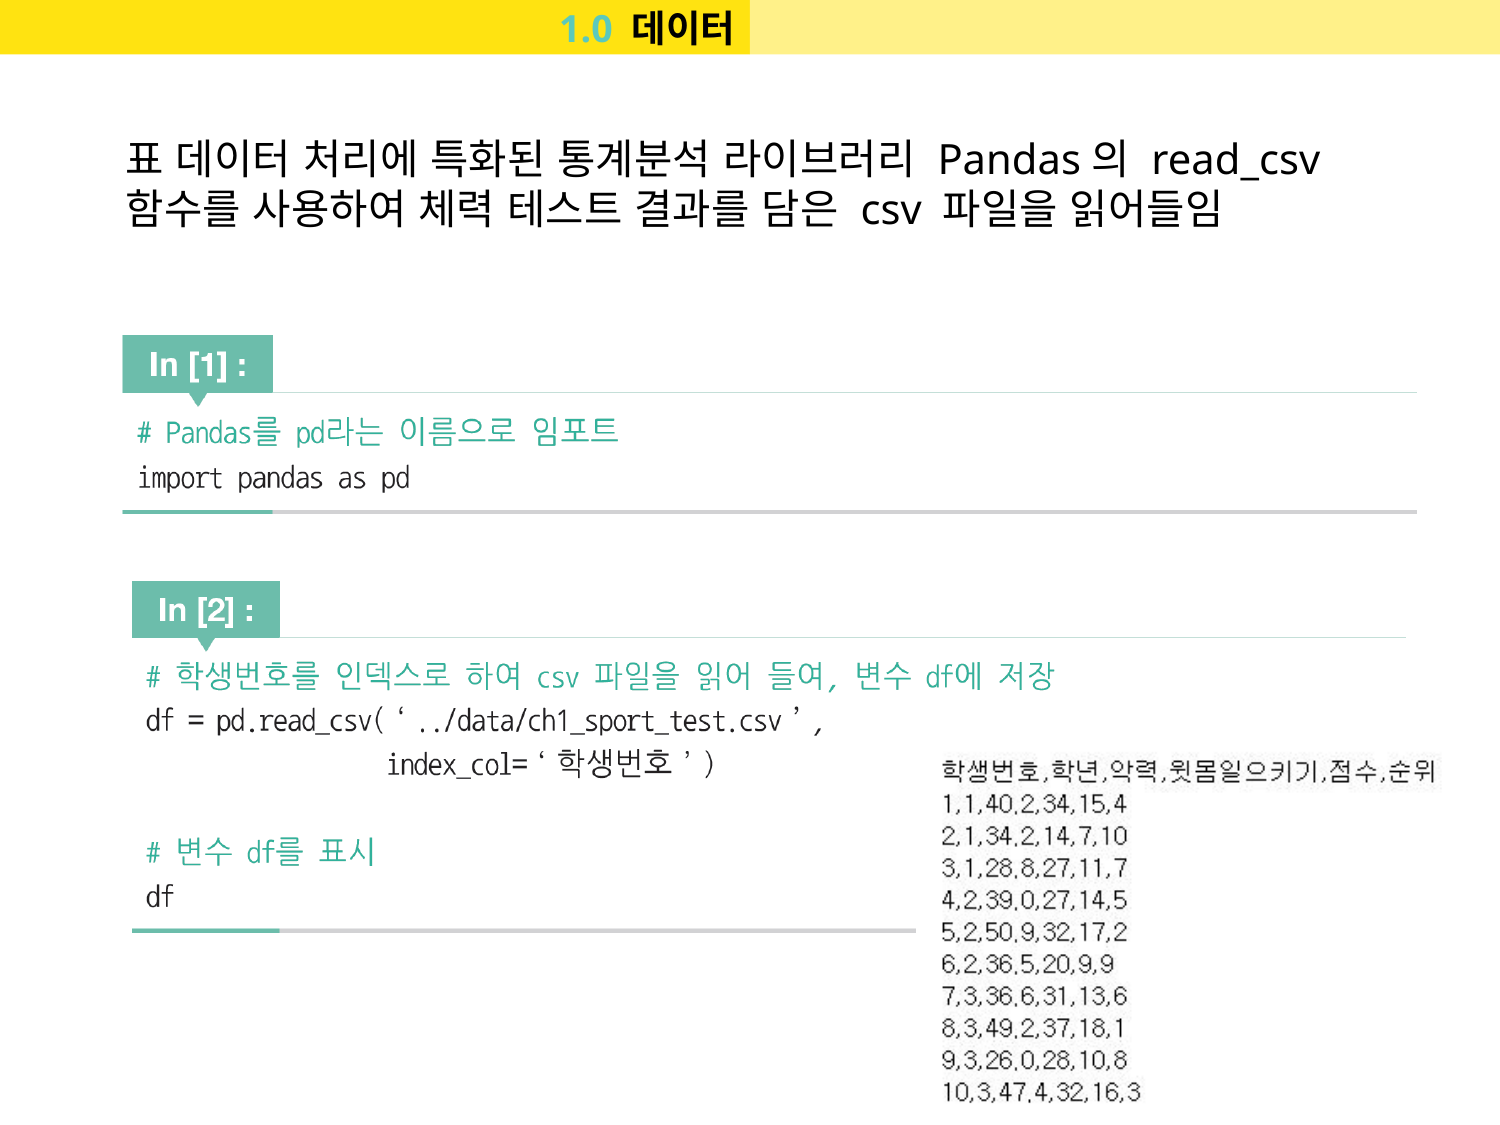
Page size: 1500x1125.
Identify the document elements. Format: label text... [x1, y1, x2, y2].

picture [99, 312, 1436, 540]
text_box 표 데이터 처리에 특화된 통계분석 라이브러리 Pandas의 read_csv 함수를 사용하여 체력 테스트 결과를 담은 csv 파일을 읽어들임 [110, 125, 1388, 241]
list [916, 738, 1500, 1125]
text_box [0, 0, 1500, 55]
picture [110, 563, 1424, 953]
